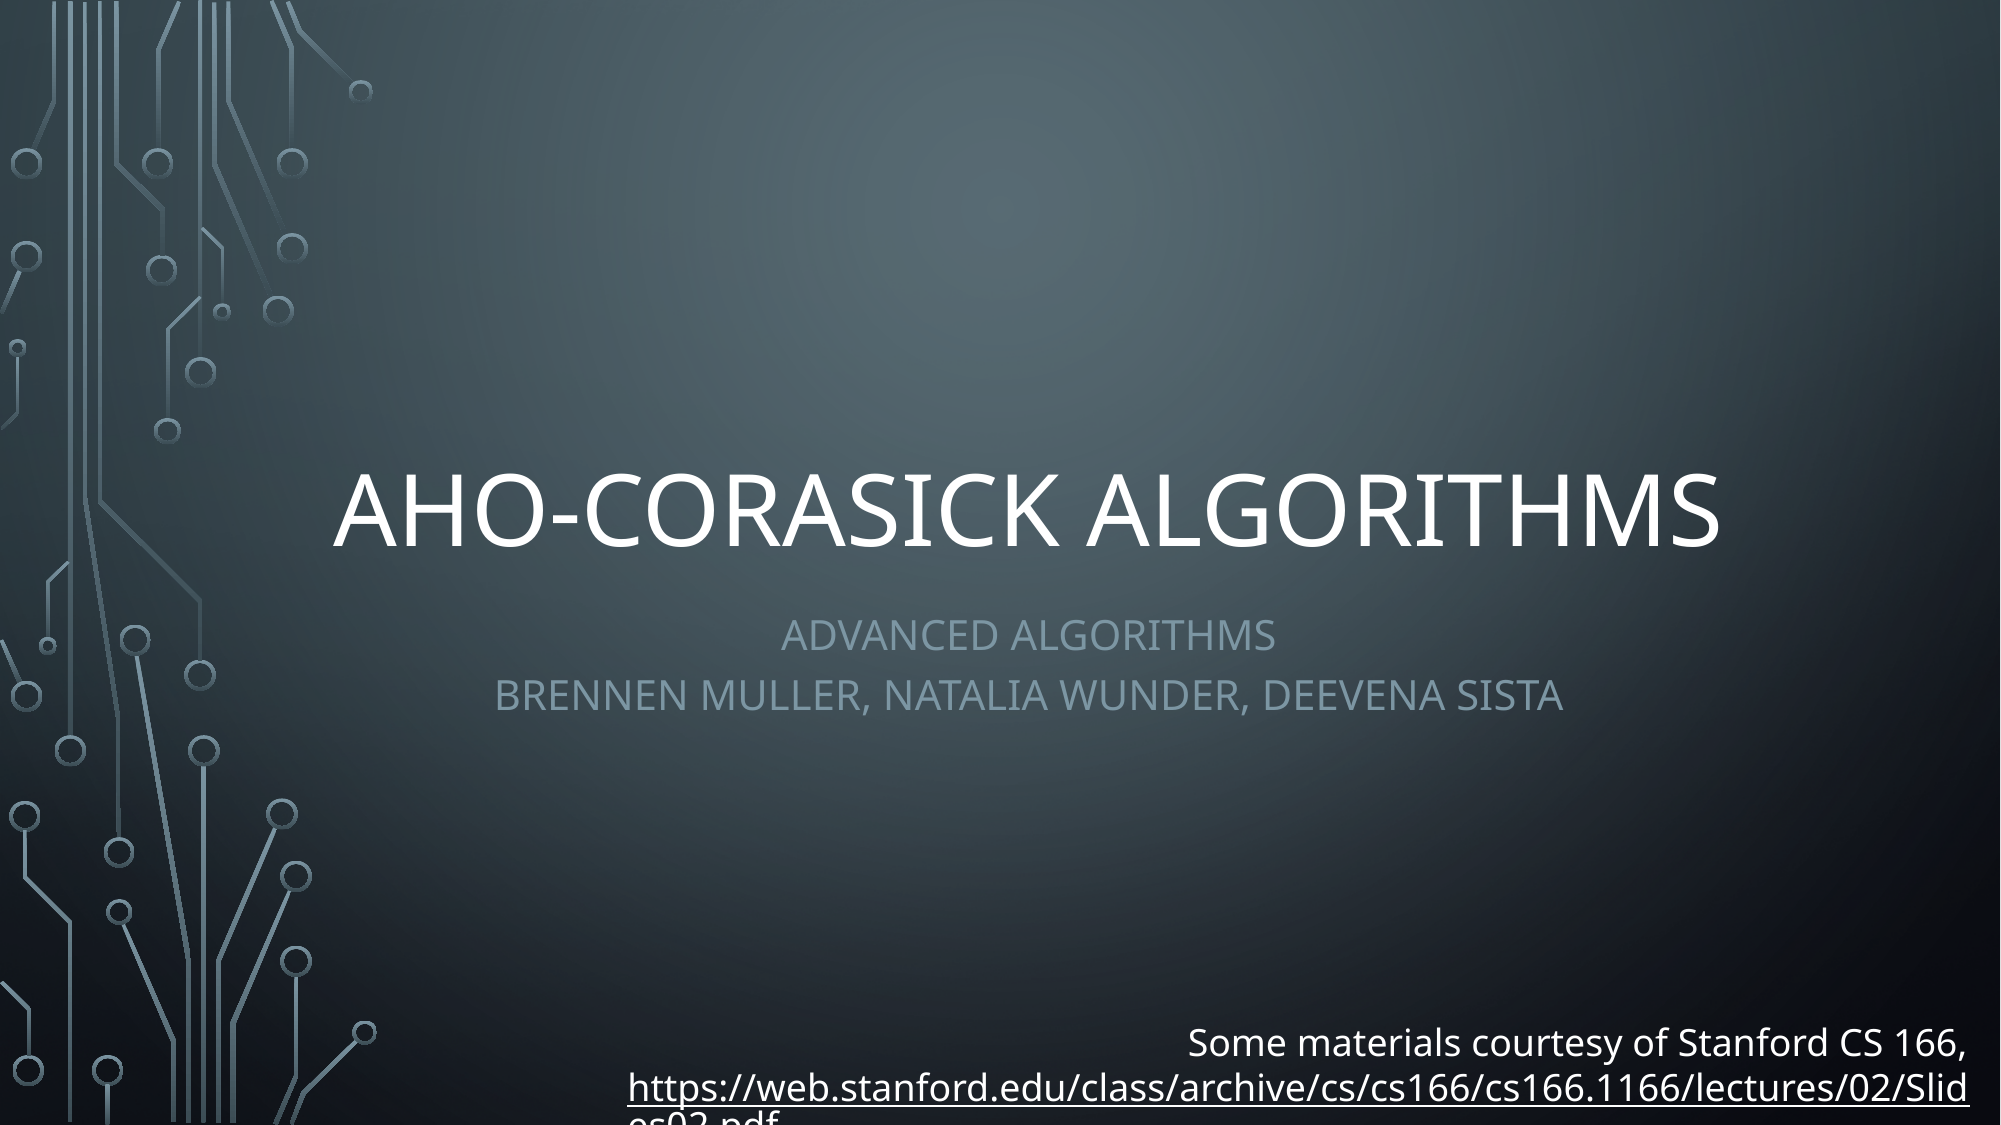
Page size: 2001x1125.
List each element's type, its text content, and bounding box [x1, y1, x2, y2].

text_box Some materials courtesy of Stanford CS 166, https://web.stanford.edu/class/archive/cs/cs166/cs166.1166/lectures/02/Slides02.pdf [612, 1011, 1993, 1123]
subtitle Advanced Algorithms Brennen MULLER, NaTALIA WUNDER, DEEVENA SISTA [307, 590, 1750, 863]
title AHO-CORASICK ALGORITHMs [307, 184, 1750, 576]
